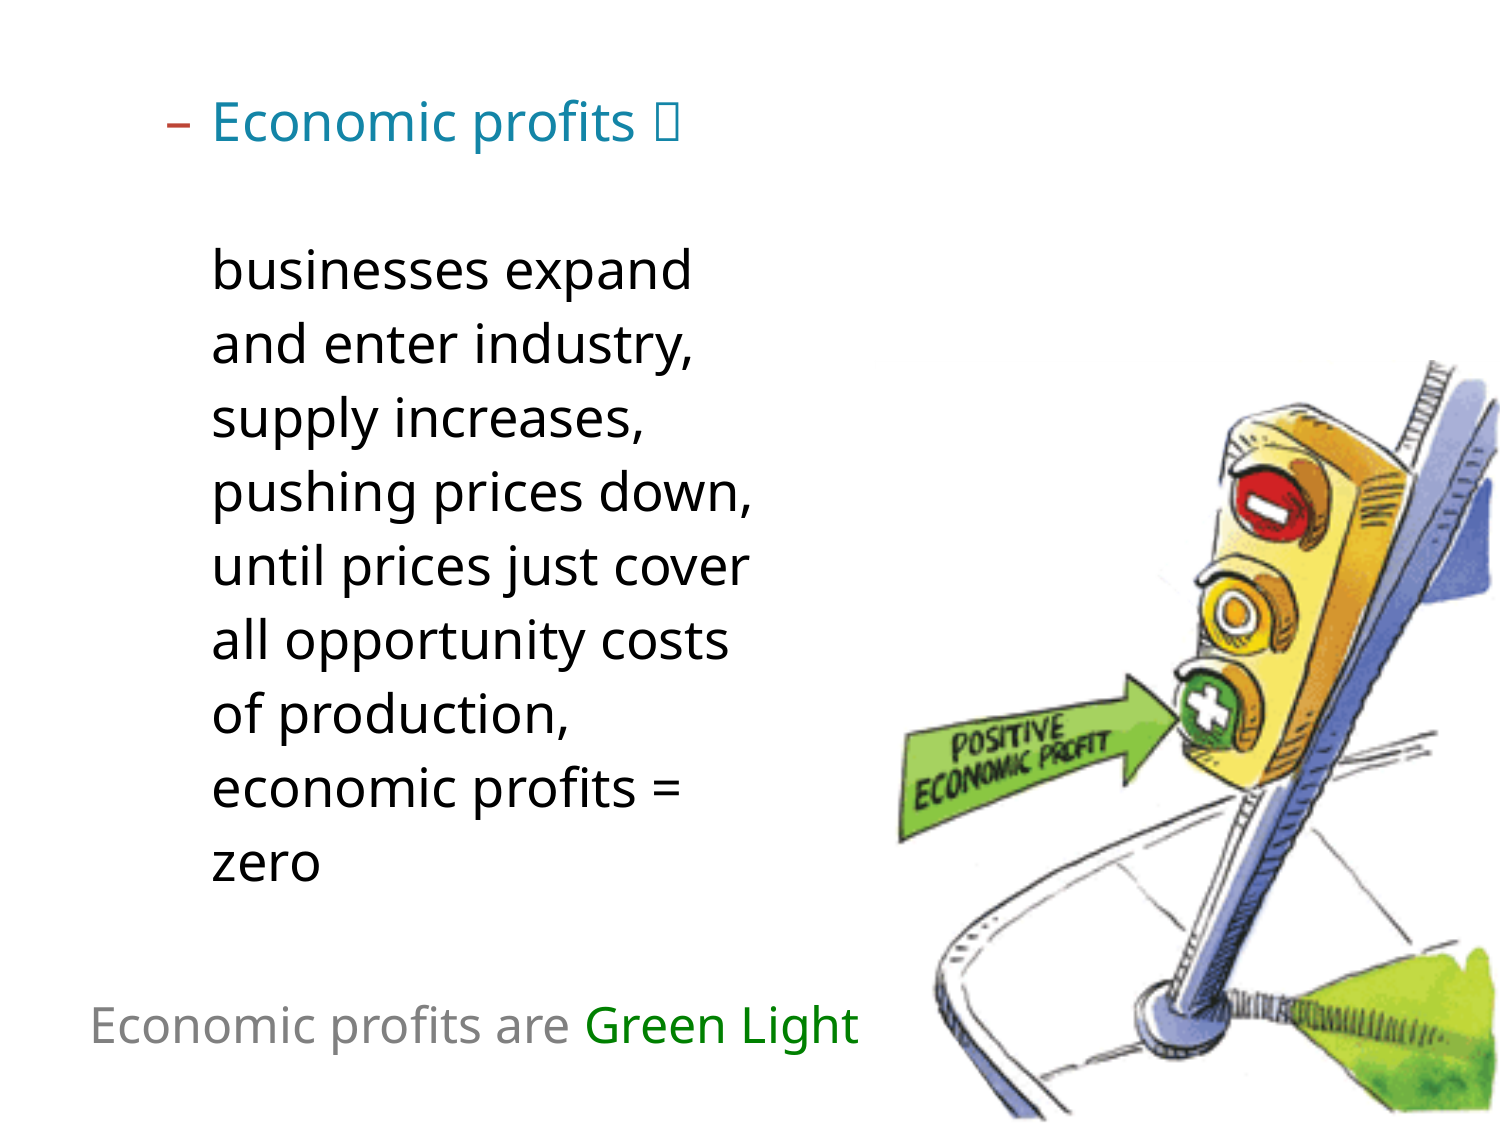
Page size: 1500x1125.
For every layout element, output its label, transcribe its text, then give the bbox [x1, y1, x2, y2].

list Economic profits  businesses expand and enter industry, supply increases, pushing prices down, until prices just cover all opportunity costs of production, economic profits = zero [75, 70, 776, 753]
text_box Economic profits are Green Light [24, 985, 869, 1061]
picture [874, 359, 1500, 1125]
